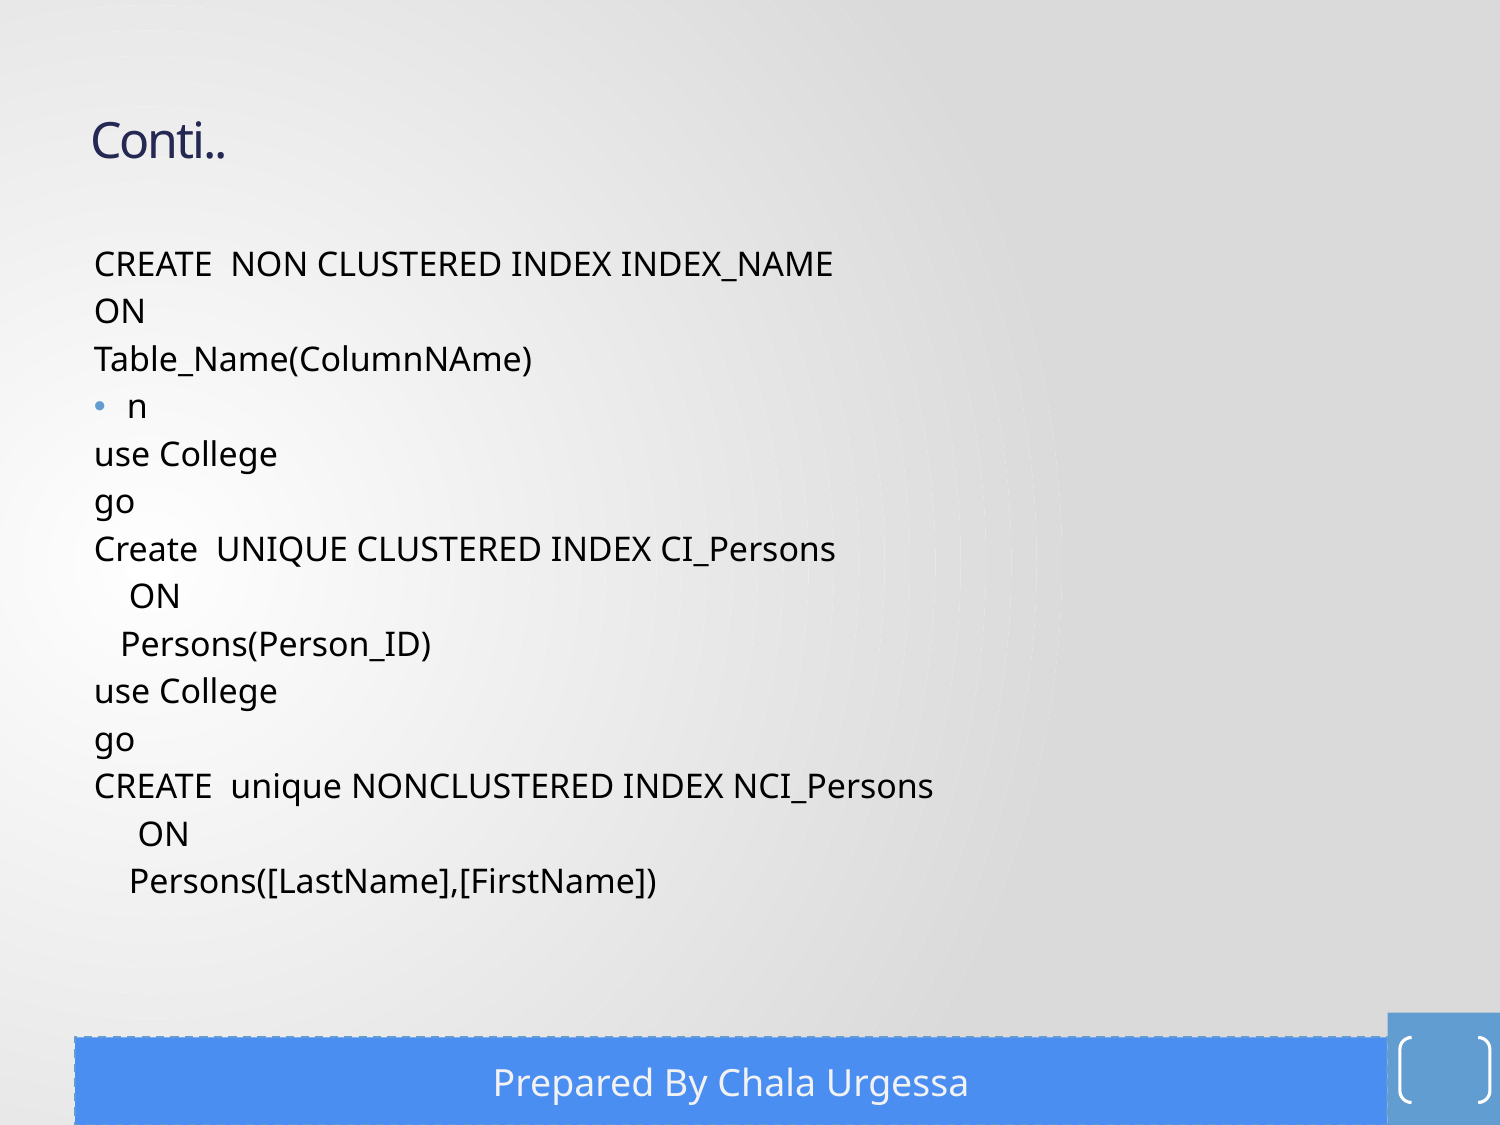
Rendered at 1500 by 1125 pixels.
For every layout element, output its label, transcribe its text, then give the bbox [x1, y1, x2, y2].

list CREATE NON CLUSTERED INDEX INDEX_NAME ON Table_Name(ColumnNAme) n use College go Create UNIQUE CLUSTERED INDEX CI_Persons ON Persons(Person_ID) use College go CREATE unique NONCLUSTERED INDEX NCI_Persons ON Persons([LastName],[FirstName]) [62, 187, 1363, 913]
slide_number [1398, 1035, 1492, 1105]
title Conti.. [75, 45, 1420, 233]
